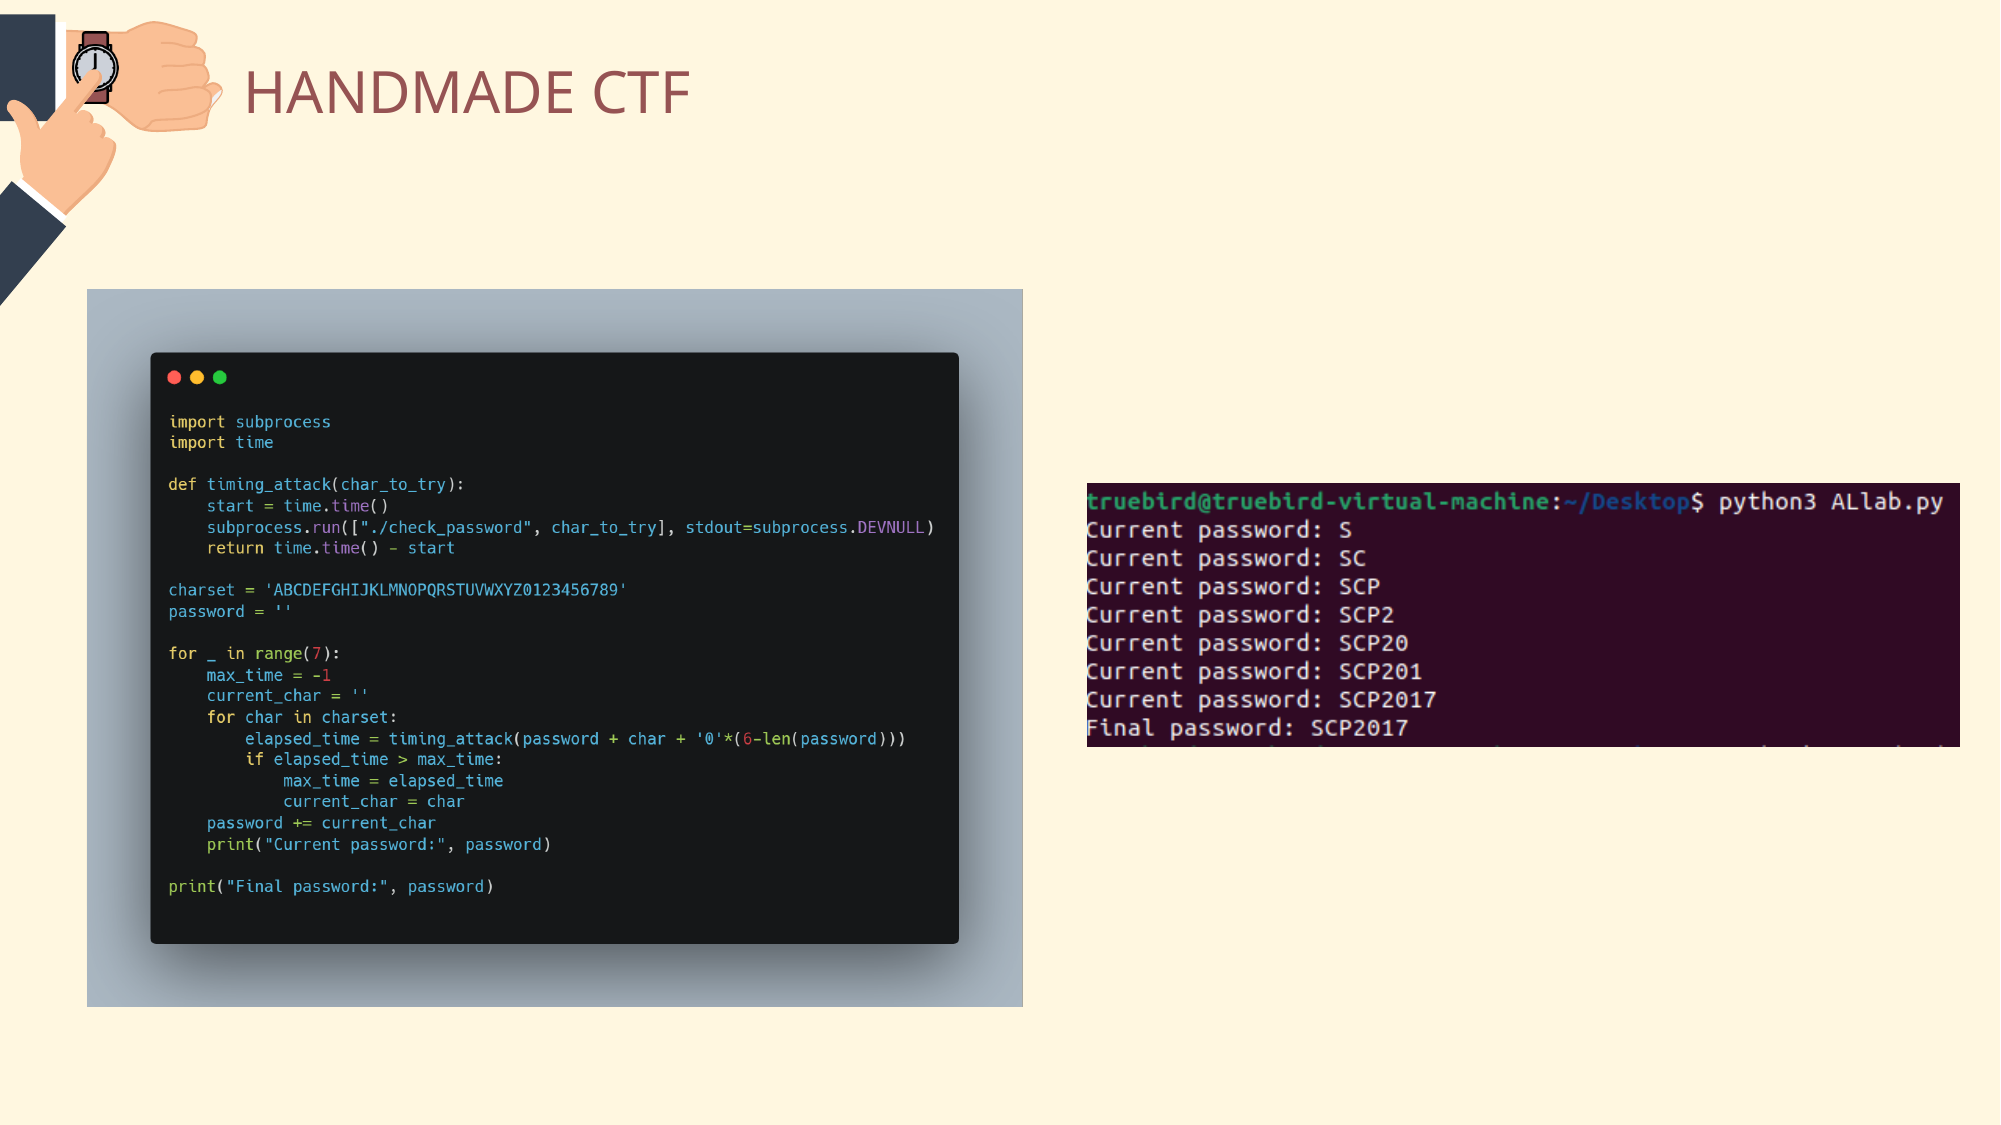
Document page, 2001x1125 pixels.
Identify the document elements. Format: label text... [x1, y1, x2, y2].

picture [86, 288, 1023, 1007]
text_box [0, 60, 120, 306]
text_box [0, 14, 222, 131]
text_box HANDMADE CTF [228, 47, 1139, 133]
picture [1087, 483, 1960, 747]
